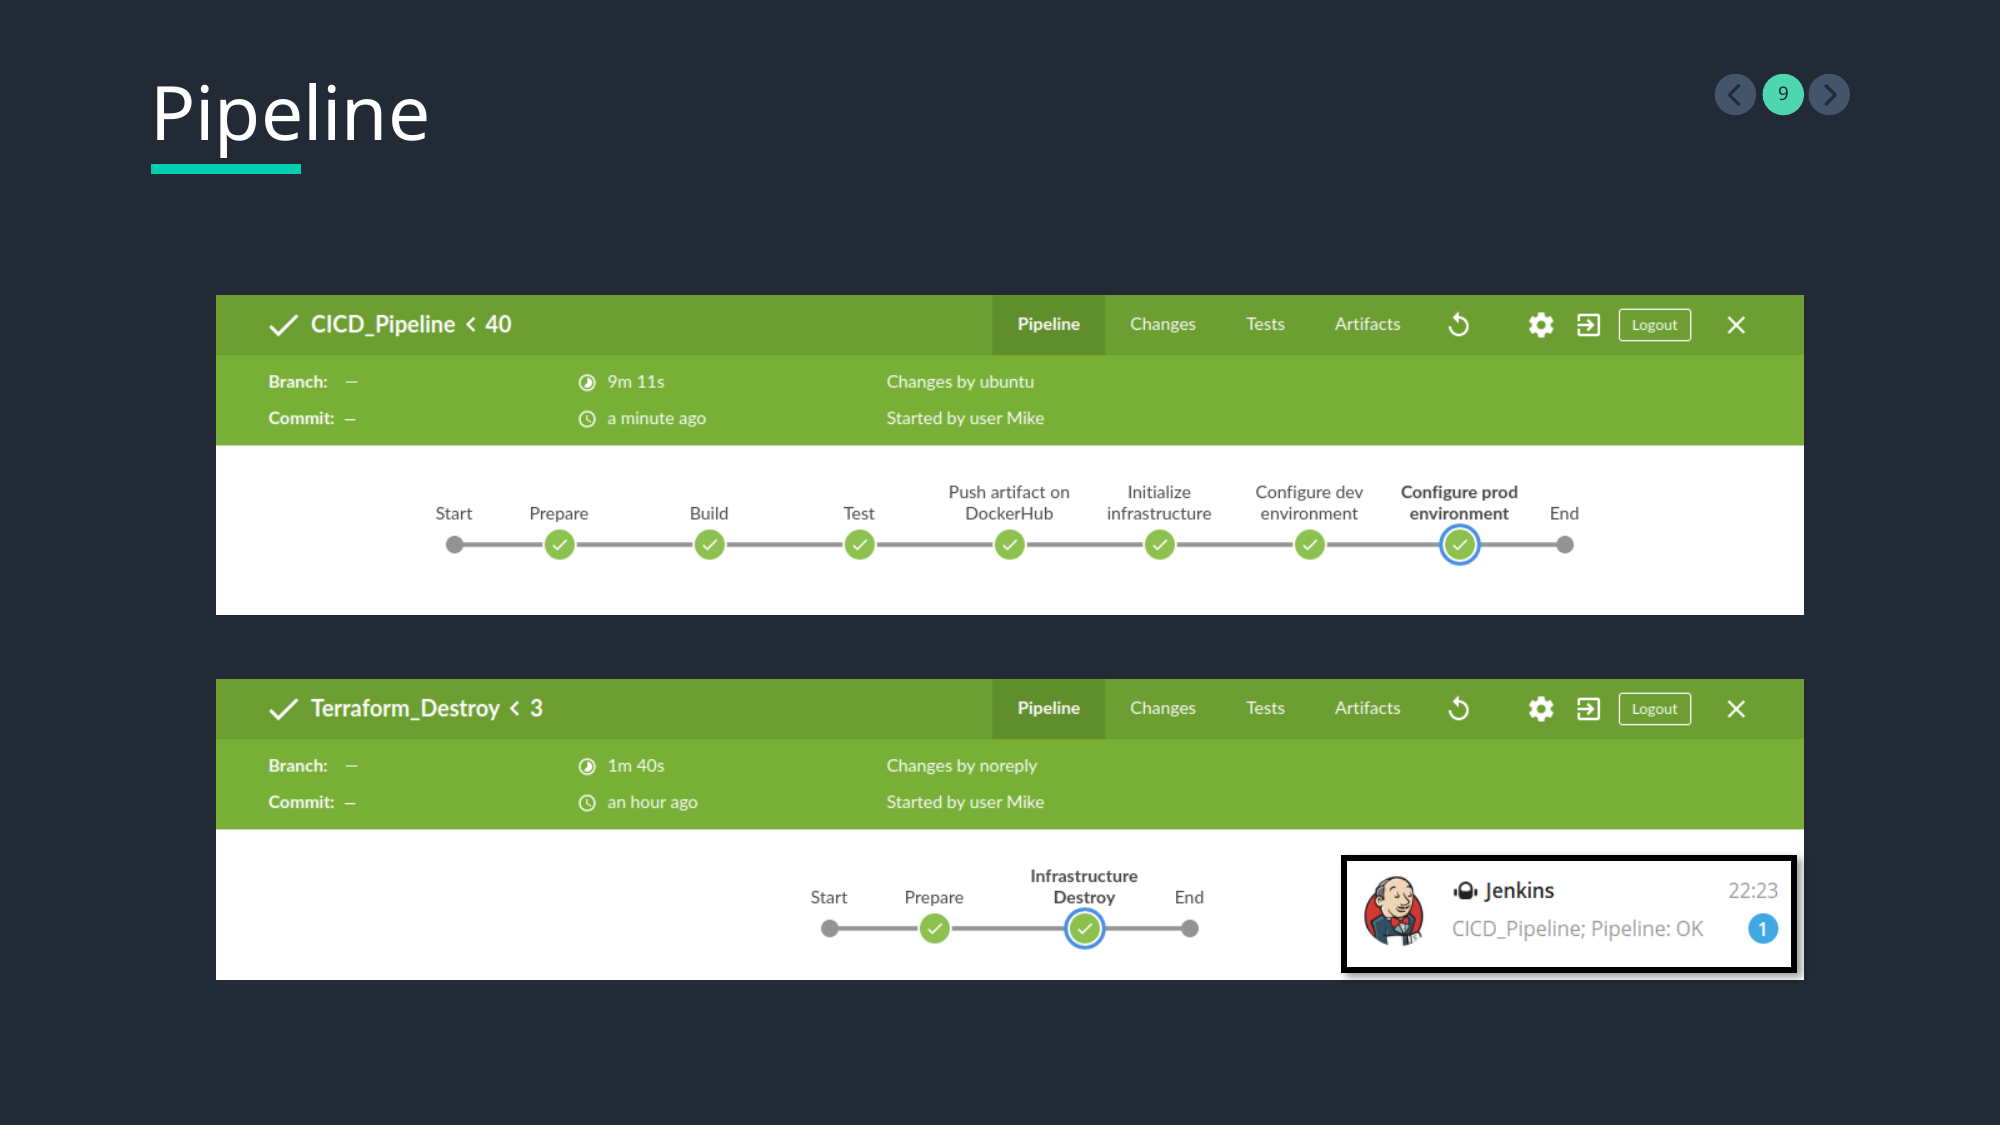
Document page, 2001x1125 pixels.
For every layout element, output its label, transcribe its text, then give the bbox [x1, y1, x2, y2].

picture [215, 679, 1804, 980]
picture [215, 295, 1804, 615]
text_box Pipeline [135, 58, 446, 164]
